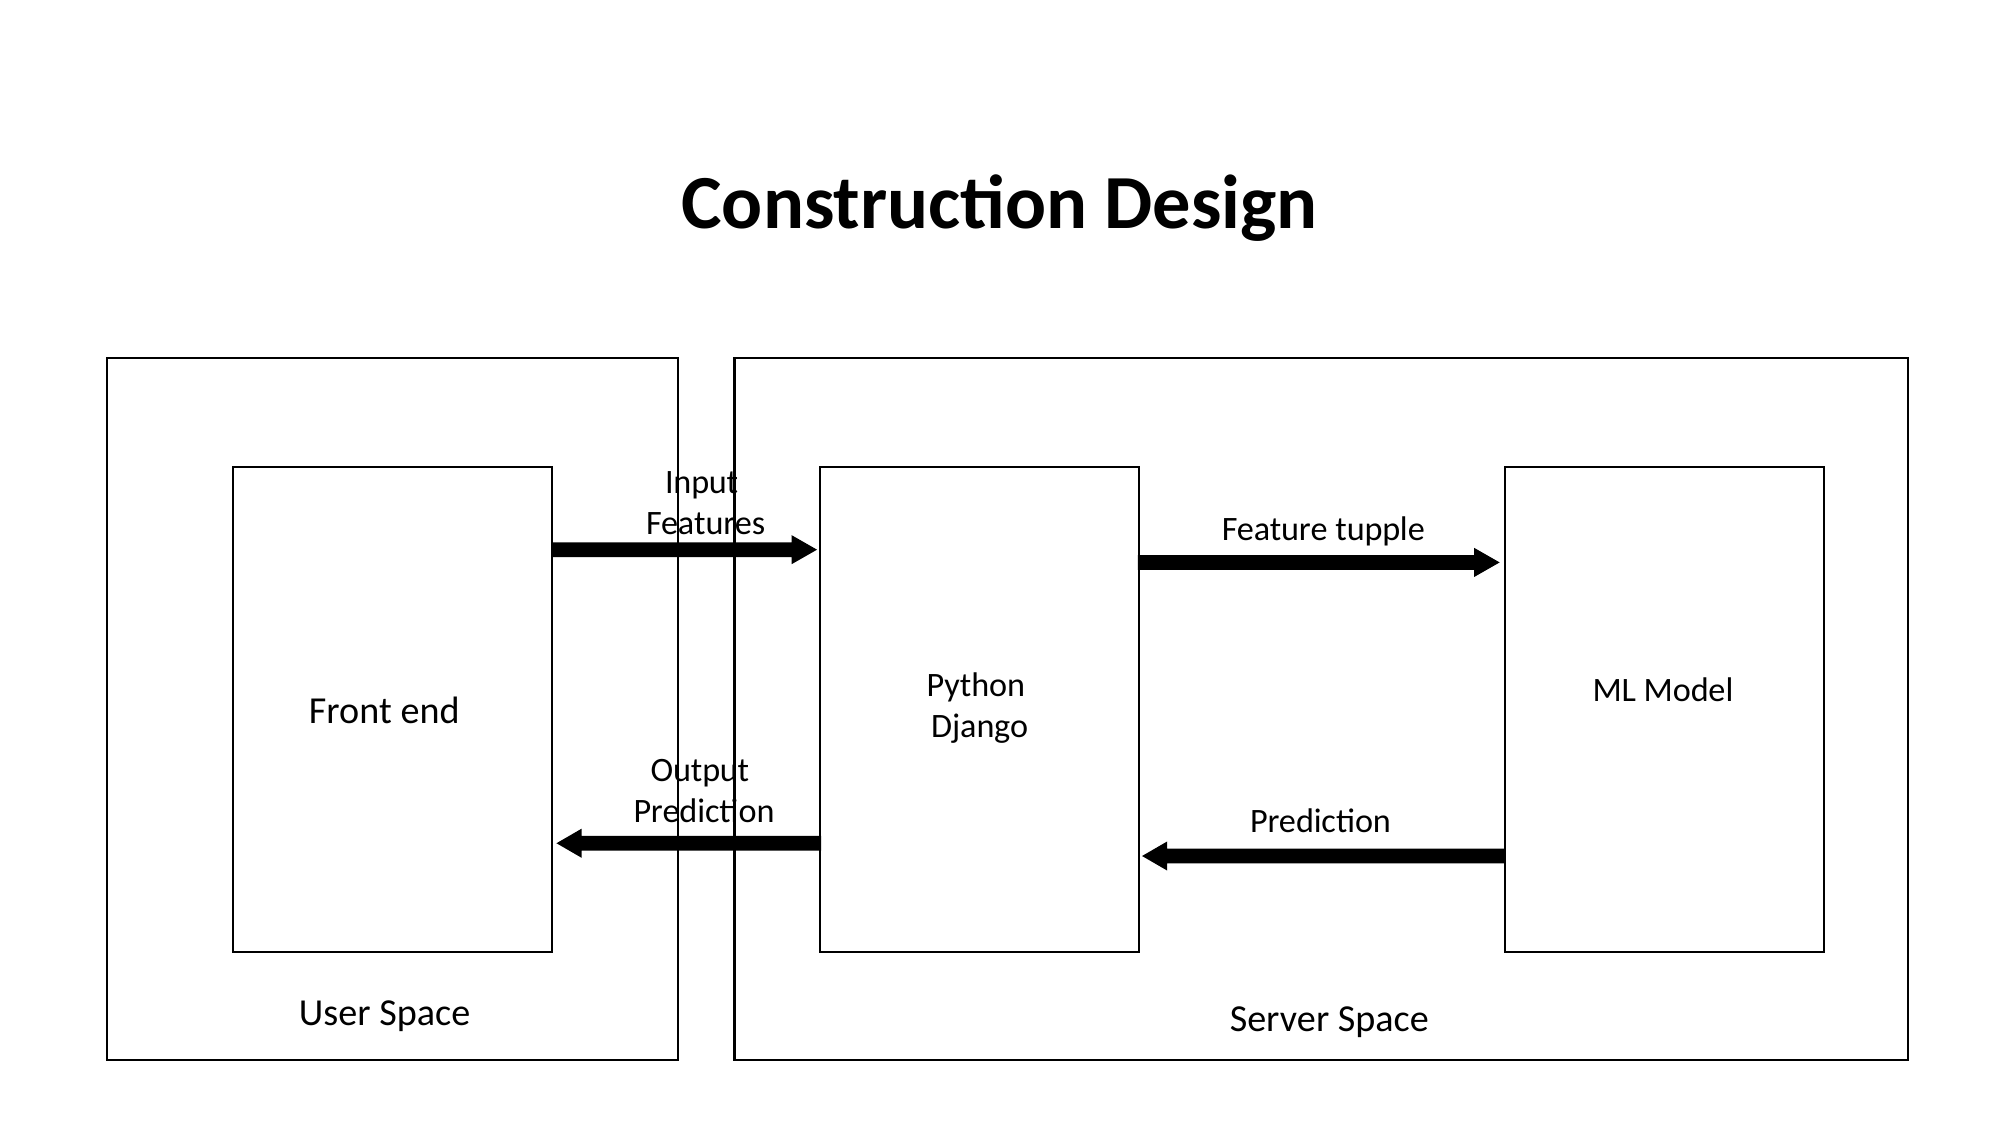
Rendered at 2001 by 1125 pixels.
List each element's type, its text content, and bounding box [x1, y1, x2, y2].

text_box [556, 837, 822, 858]
text_box [1504, 466, 1825, 953]
text_box Python Django [821, 655, 1138, 752]
text_box Front end [226, 678, 542, 739]
text_box ML Model [1505, 660, 1821, 716]
text_box Construction Design [457, 144, 1543, 252]
text_box Feature tupple [1165, 499, 1481, 555]
text_box [1142, 844, 1504, 871]
text_box [733, 357, 1909, 1061]
text_box Output Prediction [546, 740, 862, 837]
text_box [819, 466, 1140, 953]
text_box [552, 549, 818, 565]
text_box [232, 466, 553, 953]
text_box Server Space [1215, 985, 1481, 1046]
text_box Prediction [1162, 790, 1478, 847]
text_box [106, 357, 679, 1061]
text_box [1137, 551, 1500, 577]
text_box User Space [284, 980, 502, 1041]
text_box Input Features [547, 452, 864, 549]
